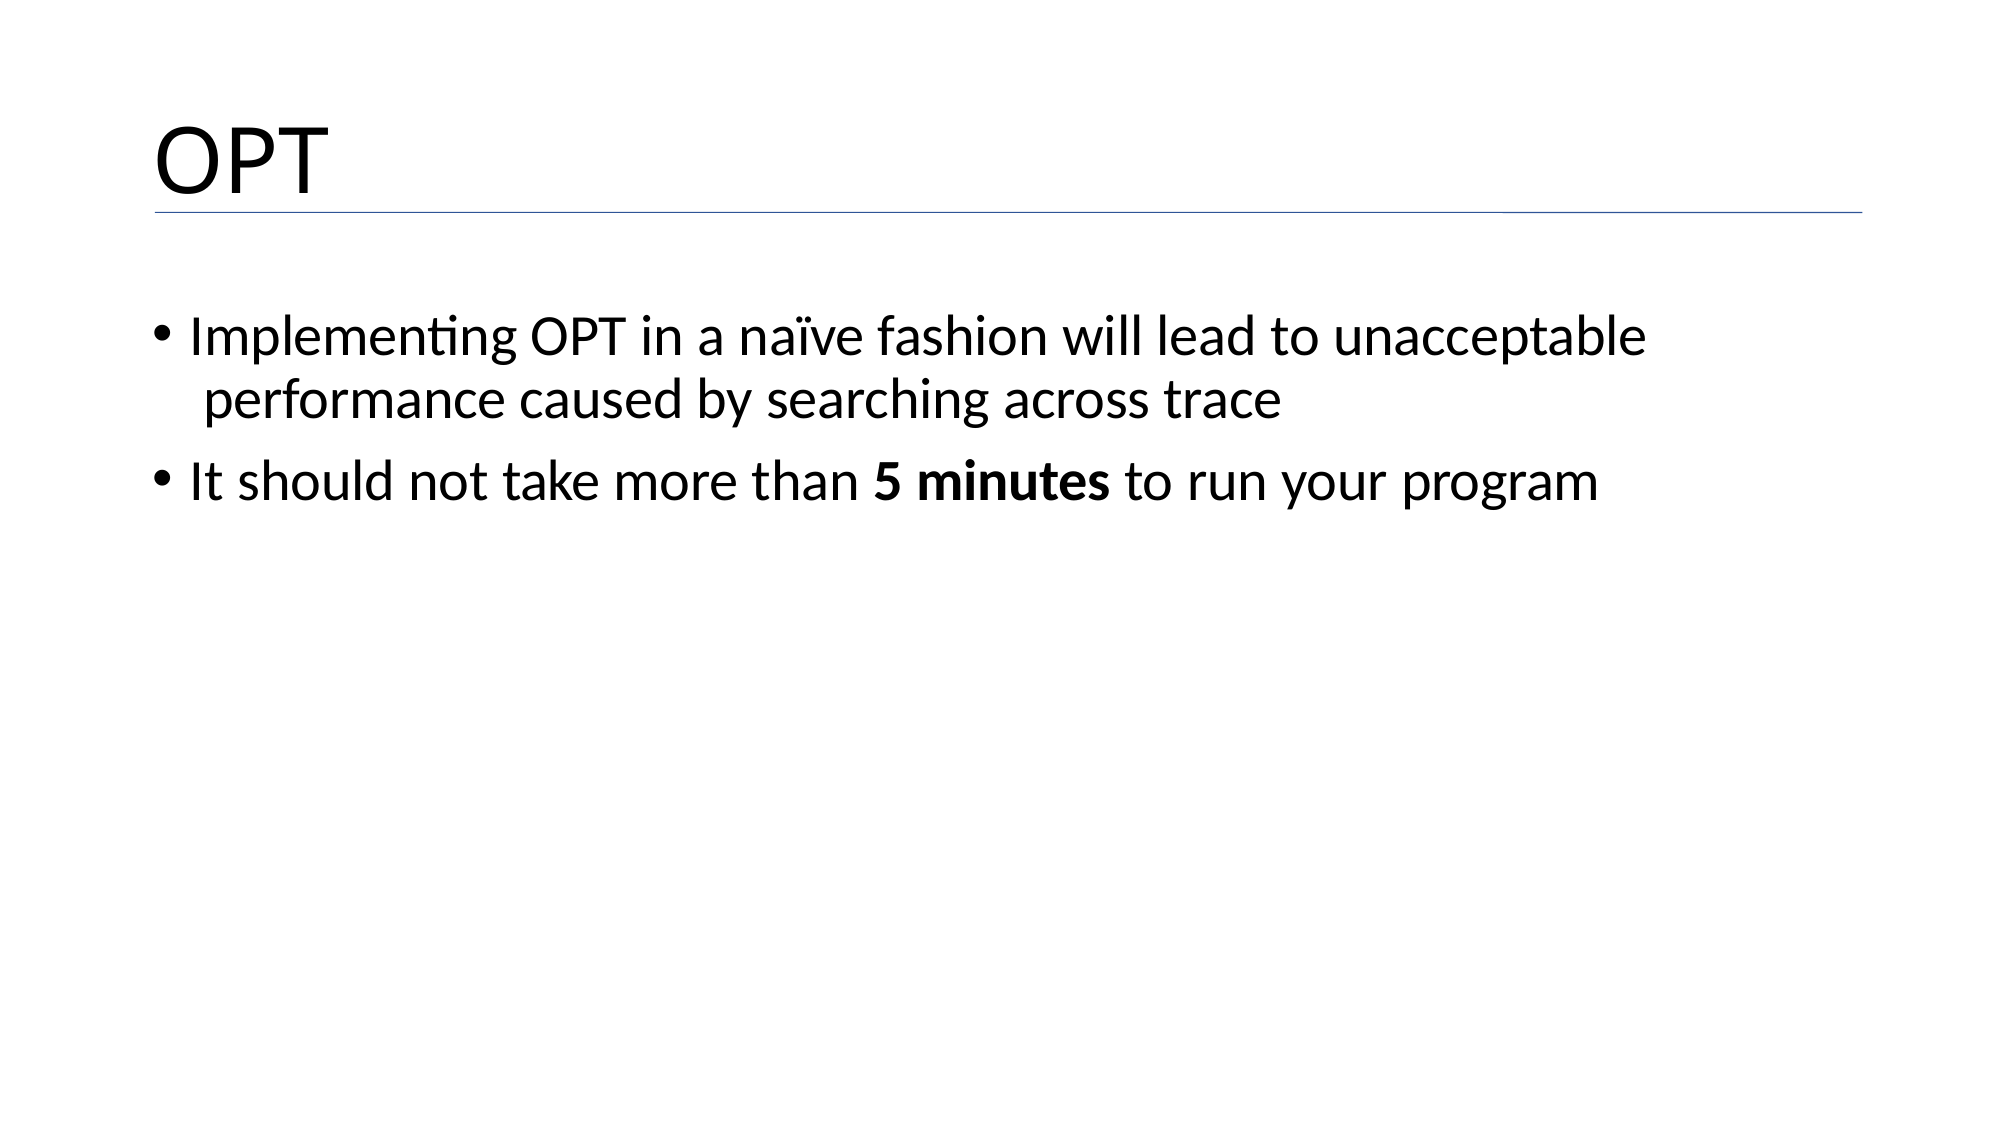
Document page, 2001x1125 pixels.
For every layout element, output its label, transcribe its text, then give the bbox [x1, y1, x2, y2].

title OPT [150, 100, 1505, 291]
text_box Implementing OPT in a naïve fashion will lead to unacceptable performance caused by searching across trace It should not take more than 5 minutes to run your program [150, 294, 1661, 513]
